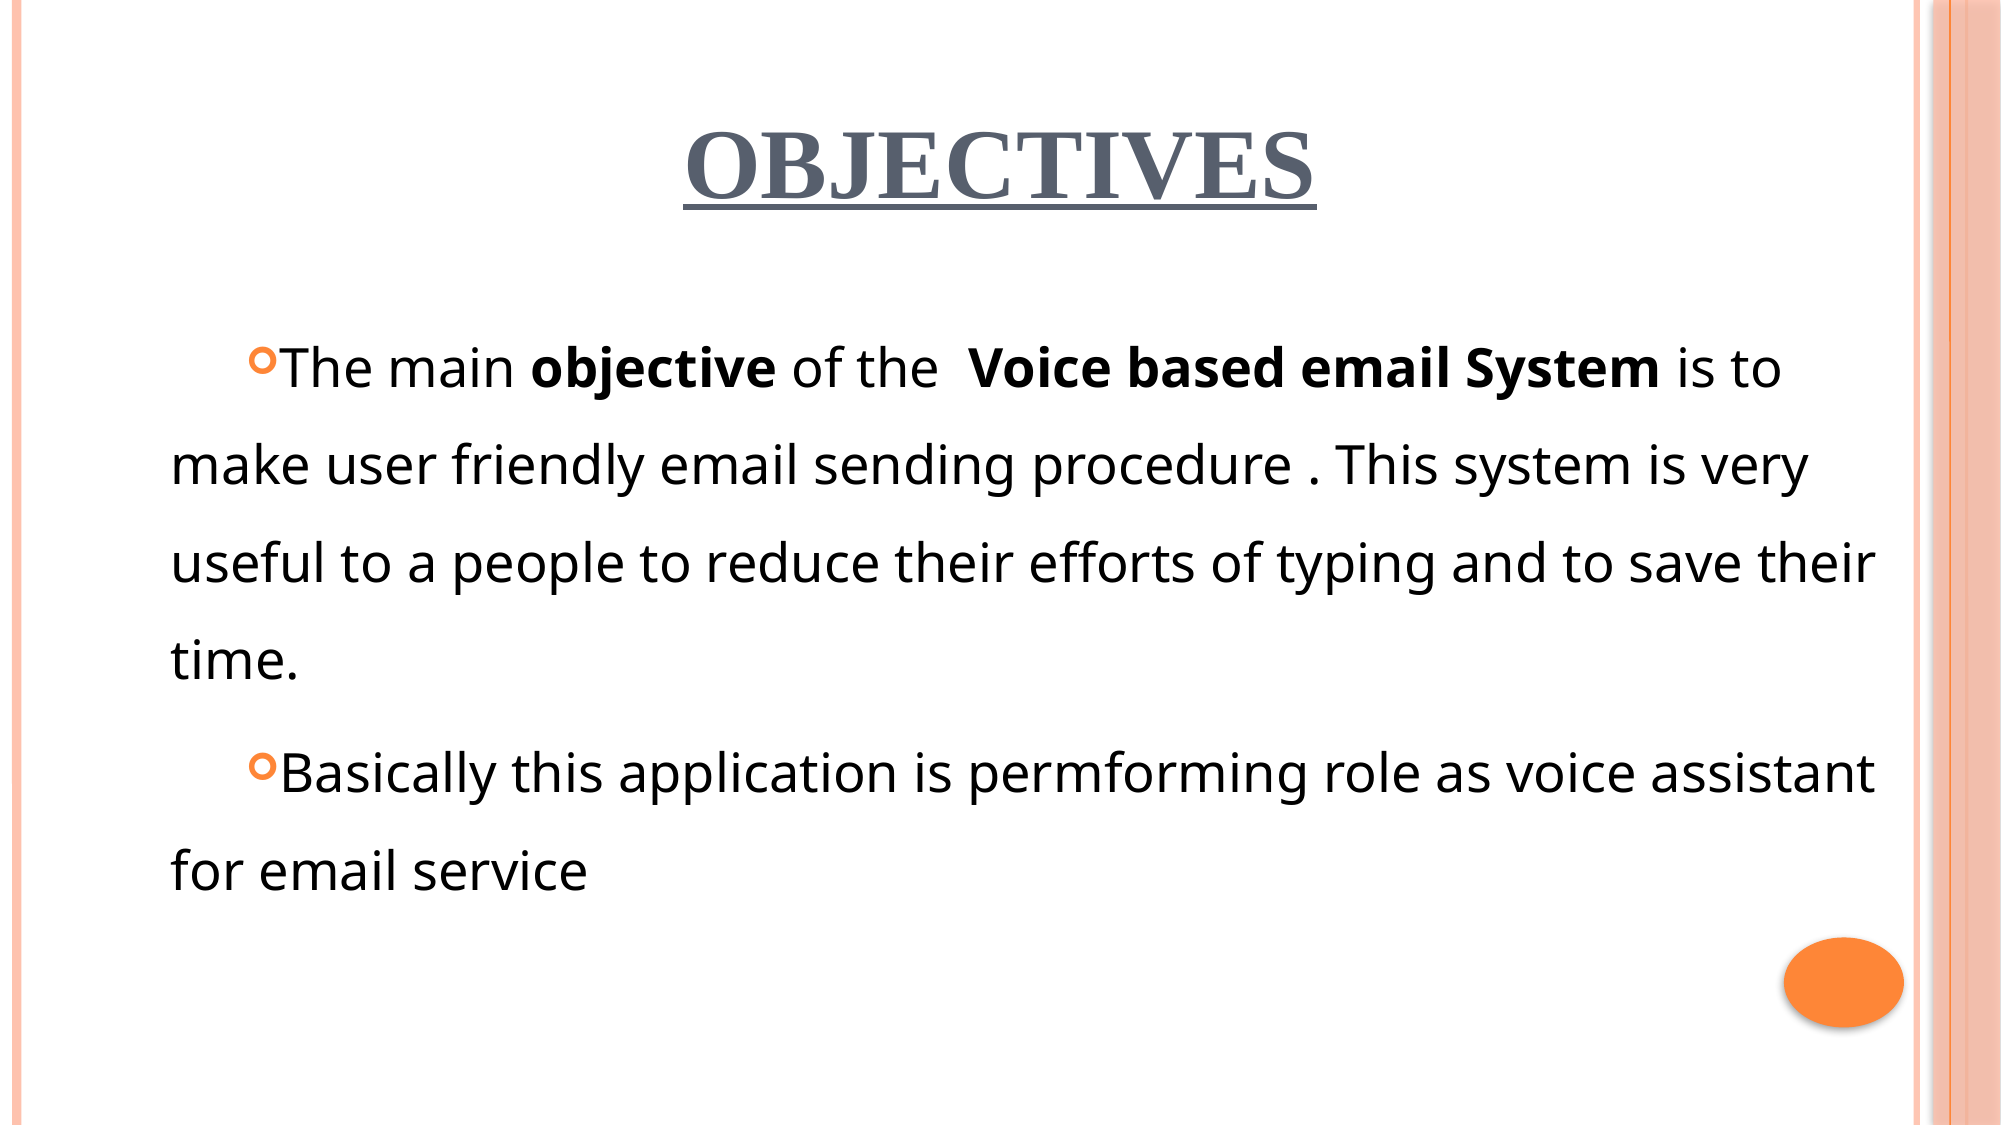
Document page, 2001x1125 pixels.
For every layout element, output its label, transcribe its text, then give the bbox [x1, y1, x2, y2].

list The main objective of the Voice based email System is to make user friendly email sending procedure . This system is very useful to a people to reduce their efforts of typing and to save their time. Basically this application is permforming role as voice assistant for email service [111, 293, 1912, 804]
title Objectives [0, 0, 2000, 227]
